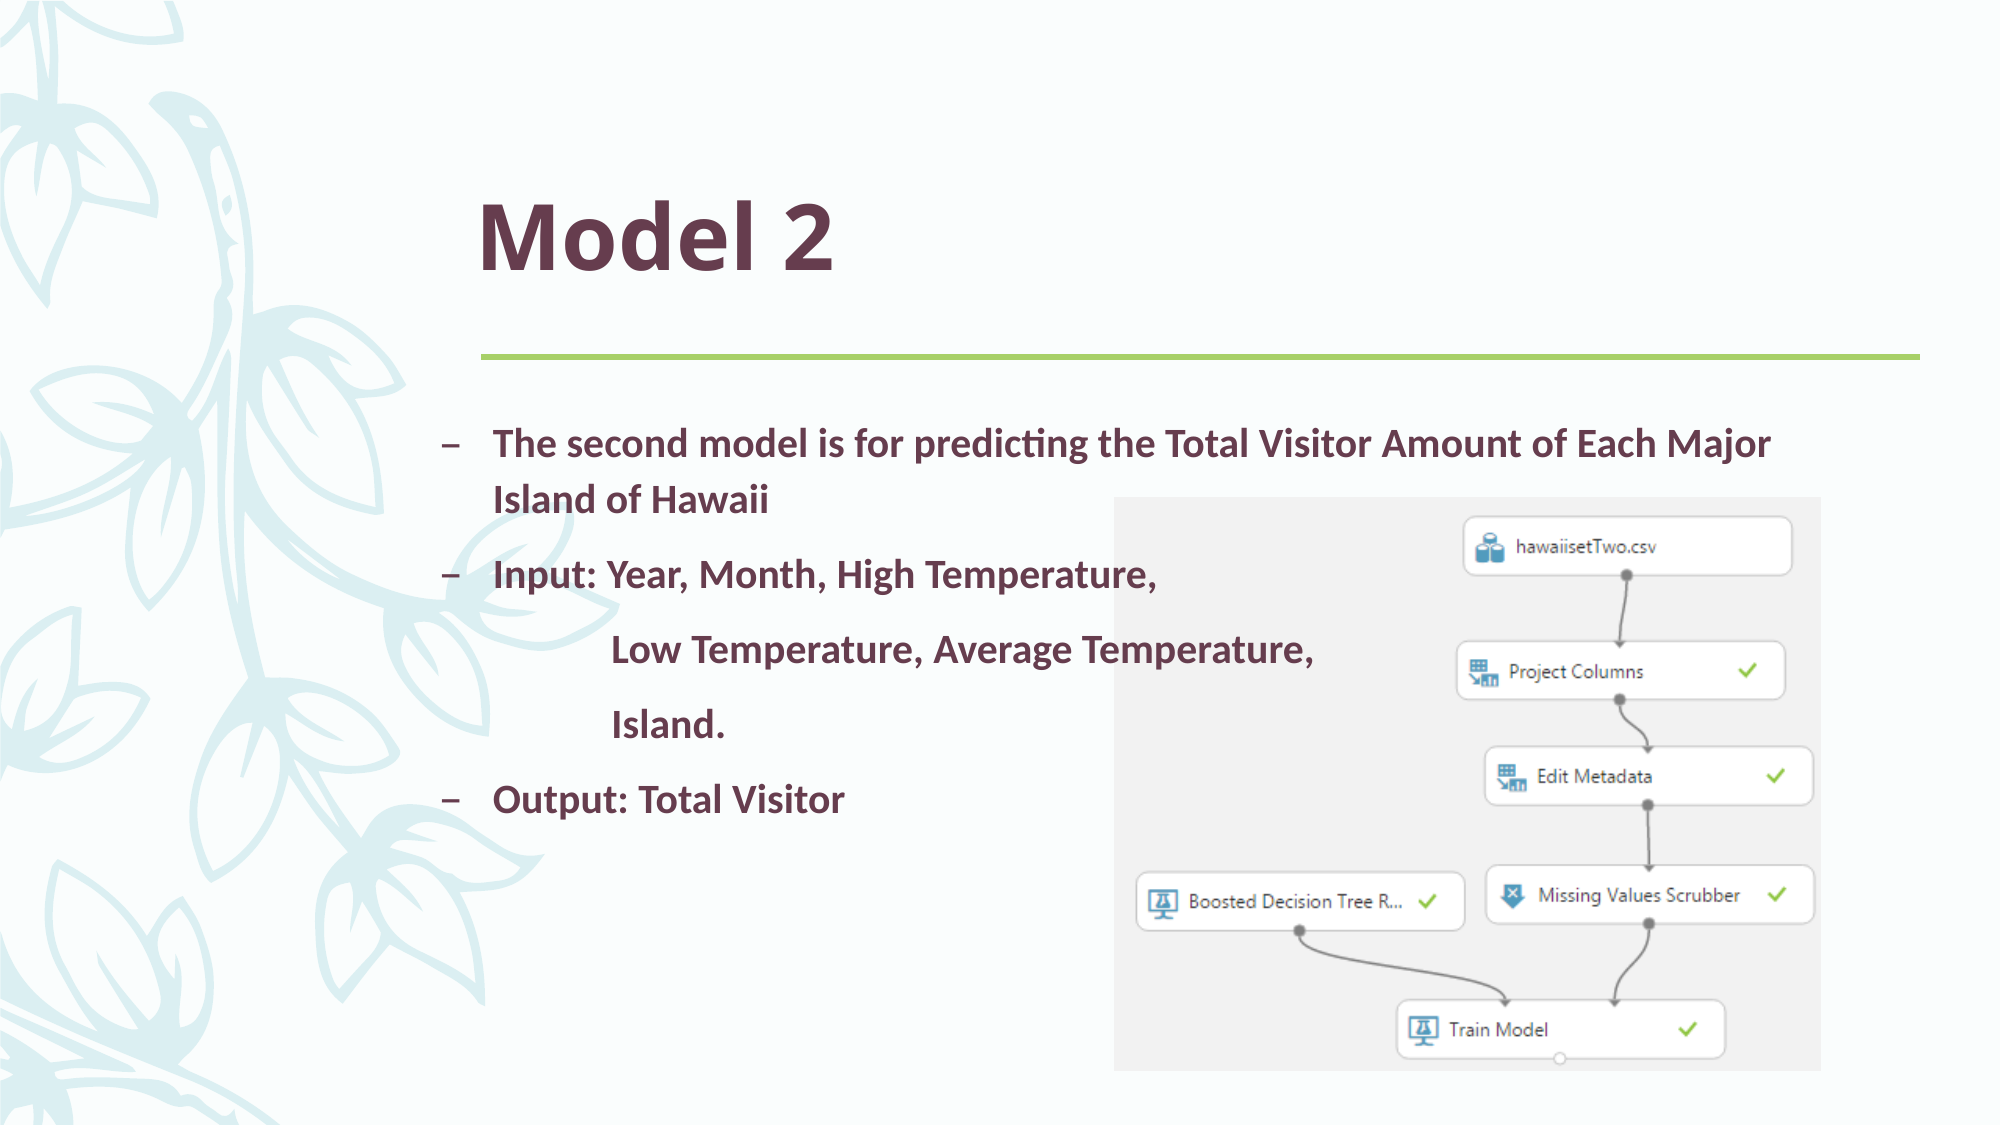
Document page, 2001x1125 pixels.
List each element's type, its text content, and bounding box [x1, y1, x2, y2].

title Model 2 [460, 176, 1920, 432]
text_box The second model is for predicting the Total Visitor Amount of Each Major Island of Hawaii Input: Year, Month, High Temperature, Low Temperature, Average Temperature, Island. Output: Total Visitor [425, 402, 1865, 1002]
picture [1113, 497, 1821, 1071]
